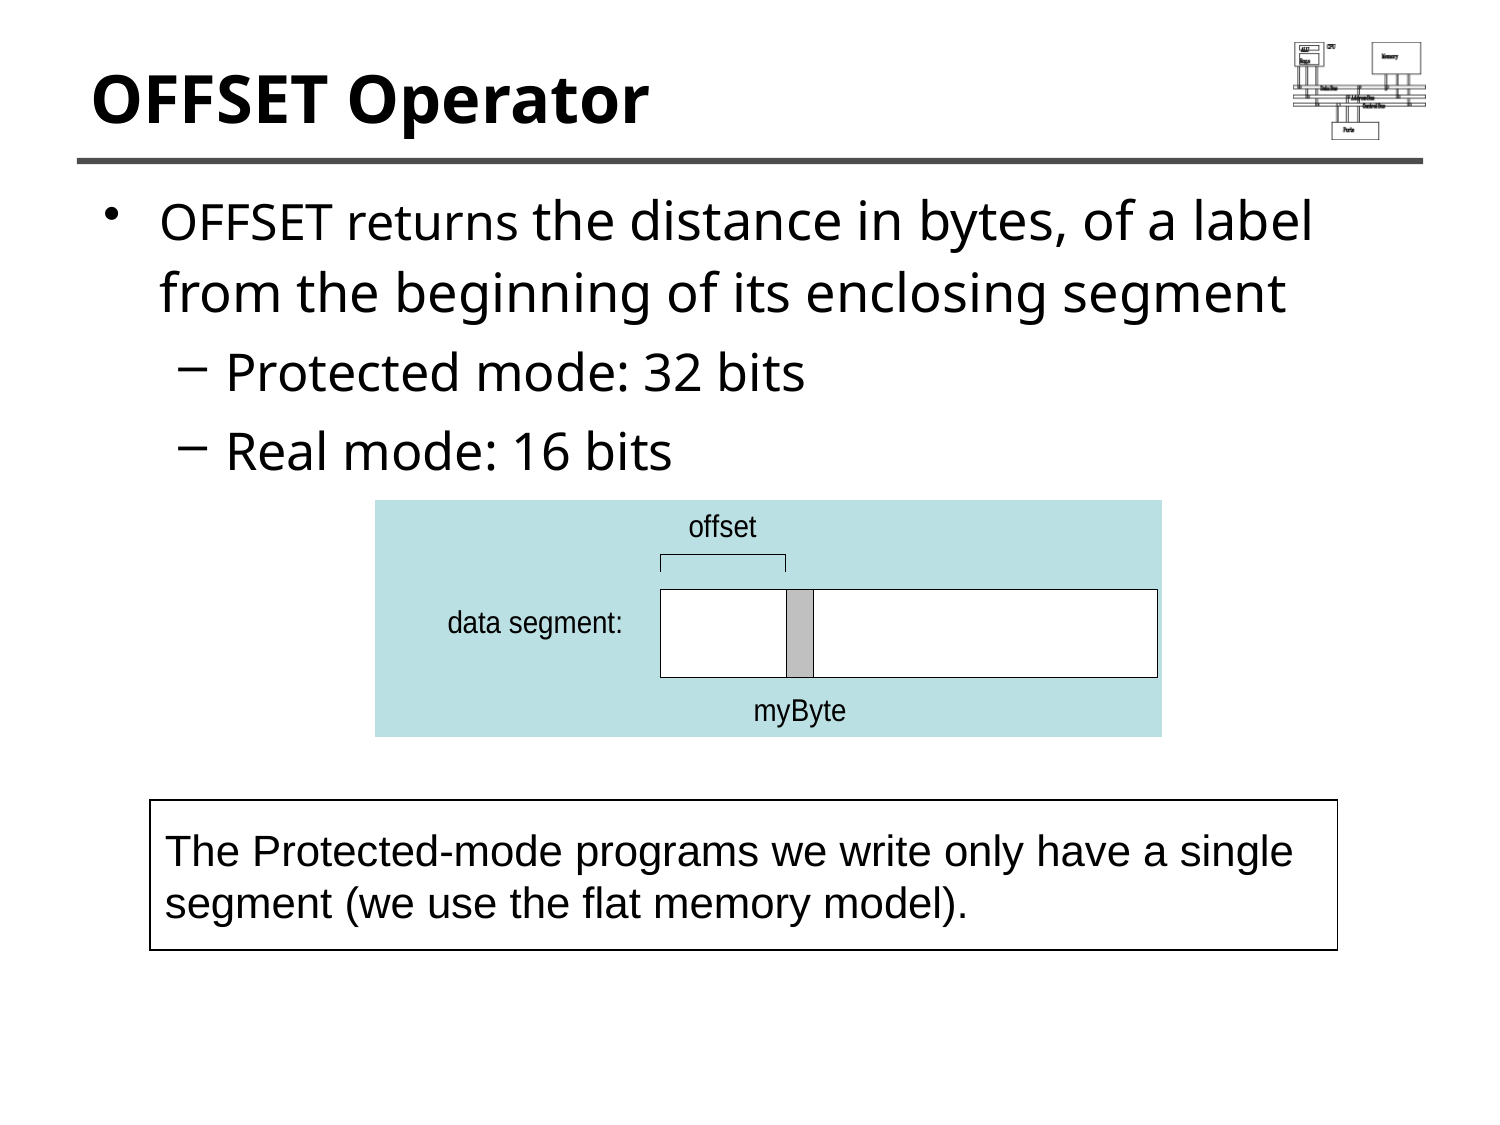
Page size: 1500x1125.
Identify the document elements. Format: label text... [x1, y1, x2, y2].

text_box The Protected-mode programs we write only have a single segment (we use the flat memory model). [149, 799, 1338, 950]
title OFFSET Operator [74, 44, 1426, 150]
picture [1293, 42, 1430, 140]
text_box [374, 499, 1163, 738]
list OFFSET returns the distance in bytes, of a label from the beginning of its enclosing segment Protected mode: 32 bits Real mode: 16 bits [88, 172, 1426, 508]
